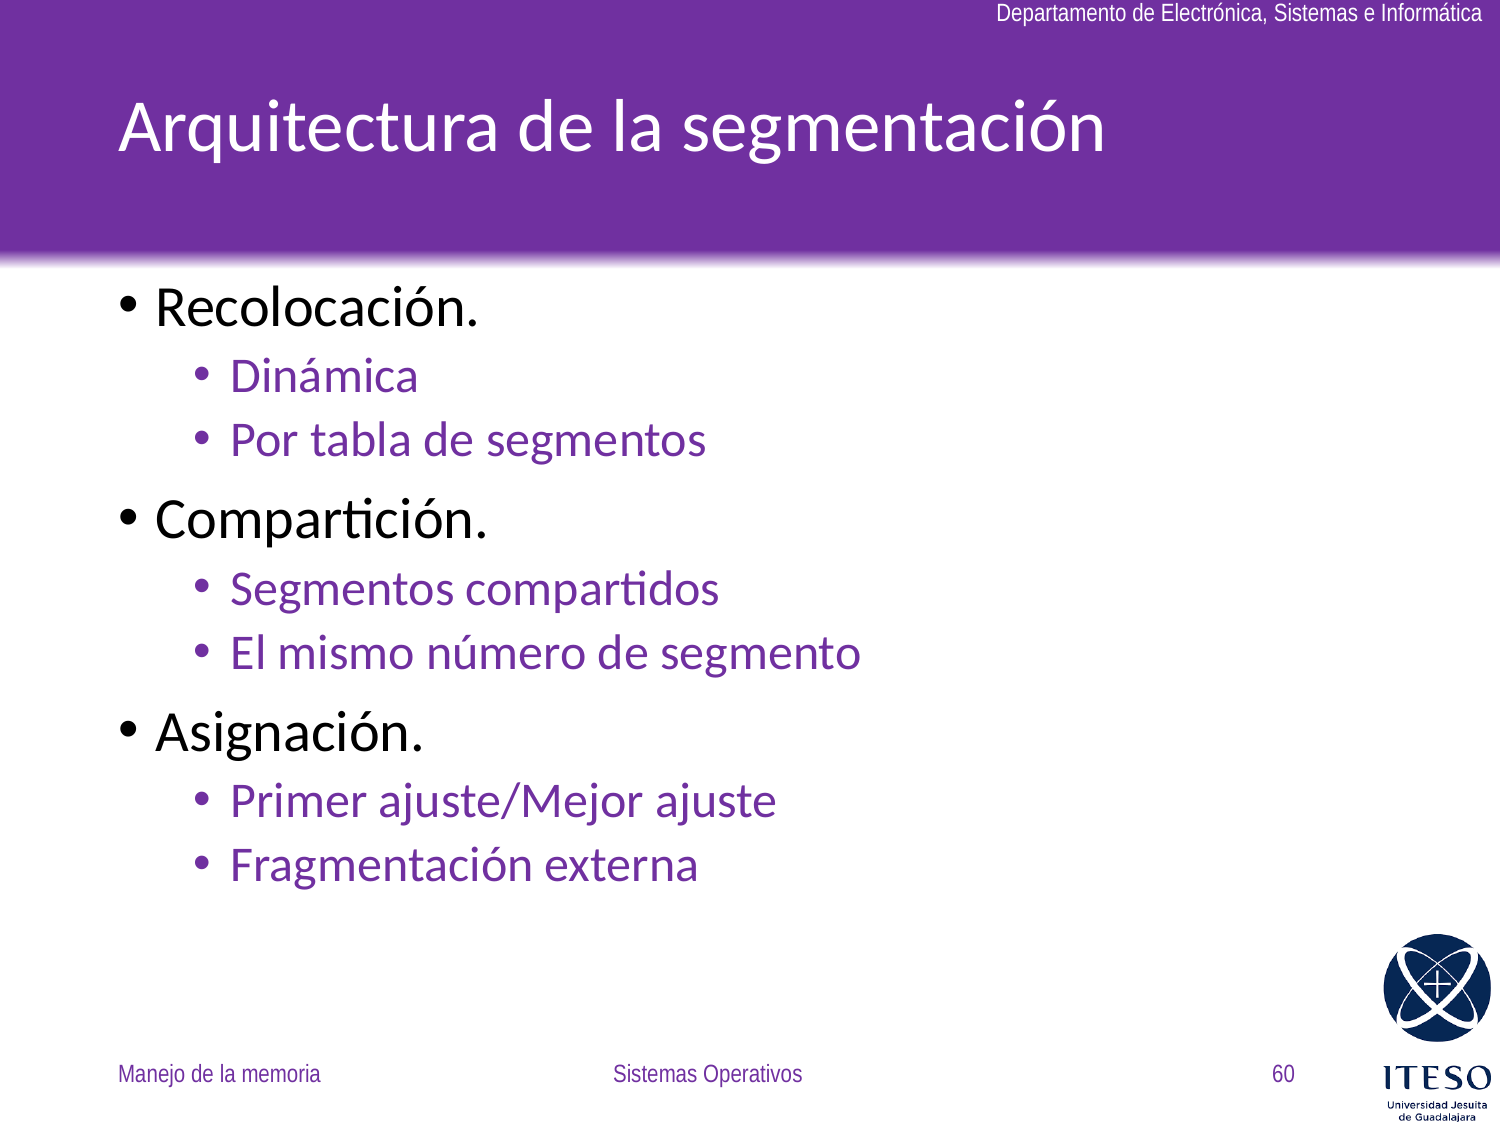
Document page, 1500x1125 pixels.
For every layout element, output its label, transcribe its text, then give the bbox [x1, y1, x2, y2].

picture [1383, 934, 1491, 1122]
list Recolocación. Dinámica Por tabla de segmentos Compartición. Segmentos compartidos El mismo número de segmento Asignación. Primer ajuste/Mejor ajuste Fragmentación externa [103, 268, 1397, 1014]
footer Sistemas Operativos [454, 1042, 962, 1103]
title Arquitectura de la segmentación [103, 23, 1397, 232]
slide_number 60 [972, 1042, 1310, 1103]
slide_number Manejo de la memoria [103, 1042, 441, 1103]
